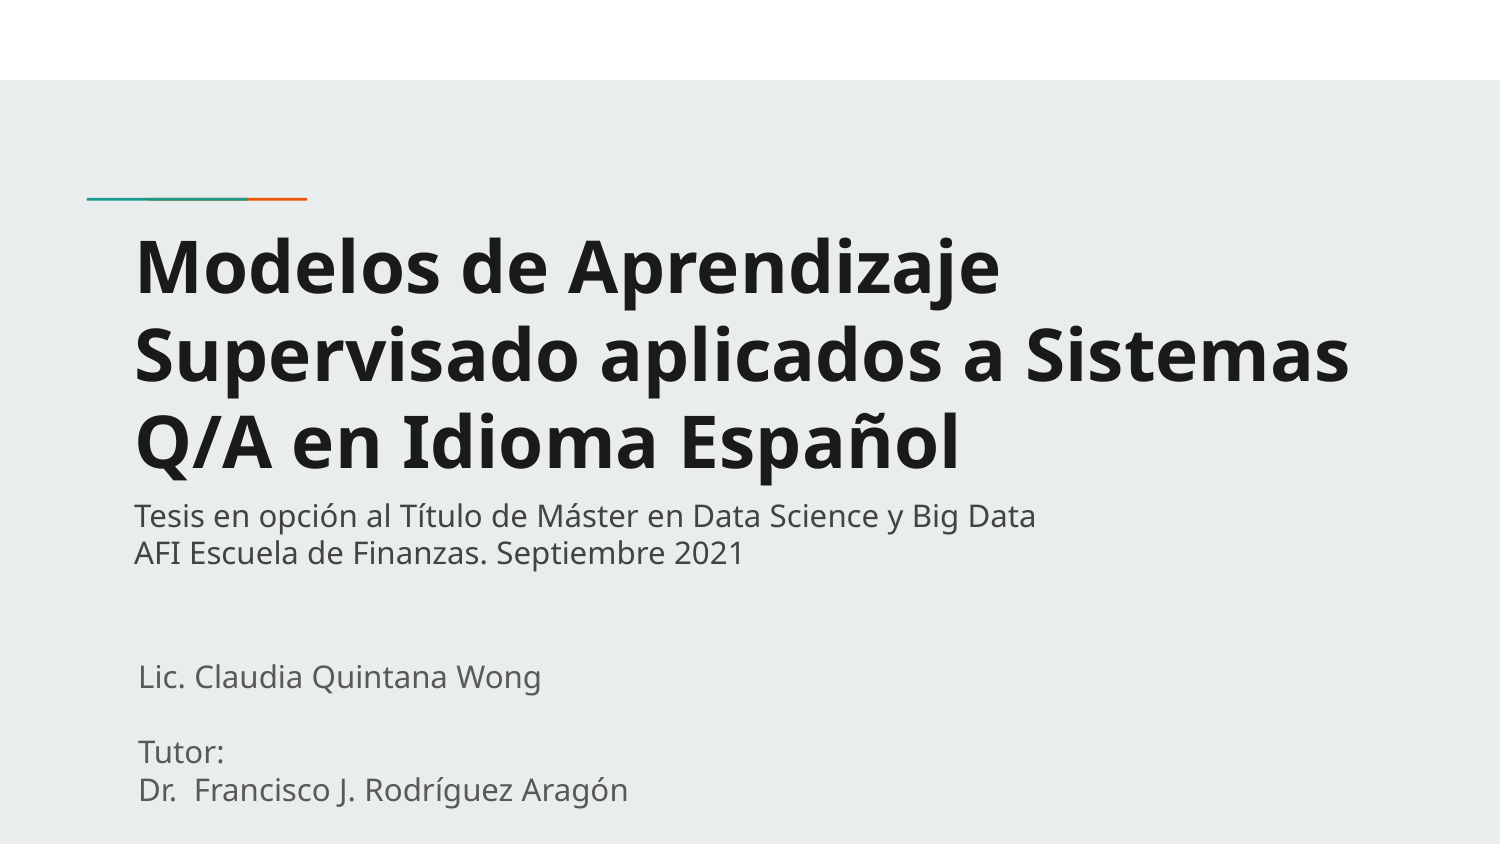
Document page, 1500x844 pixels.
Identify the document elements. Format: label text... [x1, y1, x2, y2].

text_box Tesis en opción al Título de Máster en Data Science y Big Data AFI Escuela de Finanzas. Septiembre 2021 [119, 480, 1381, 570]
title Modelos de Aprendizaje Supervisado aplicados a Sistemas Q/A en Idioma Español [119, 205, 1456, 479]
subtitle Lic. Claudia Quintana Wong Tutor: Dr. Francisco J. Rodríguez Aragón [123, 605, 1397, 829]
